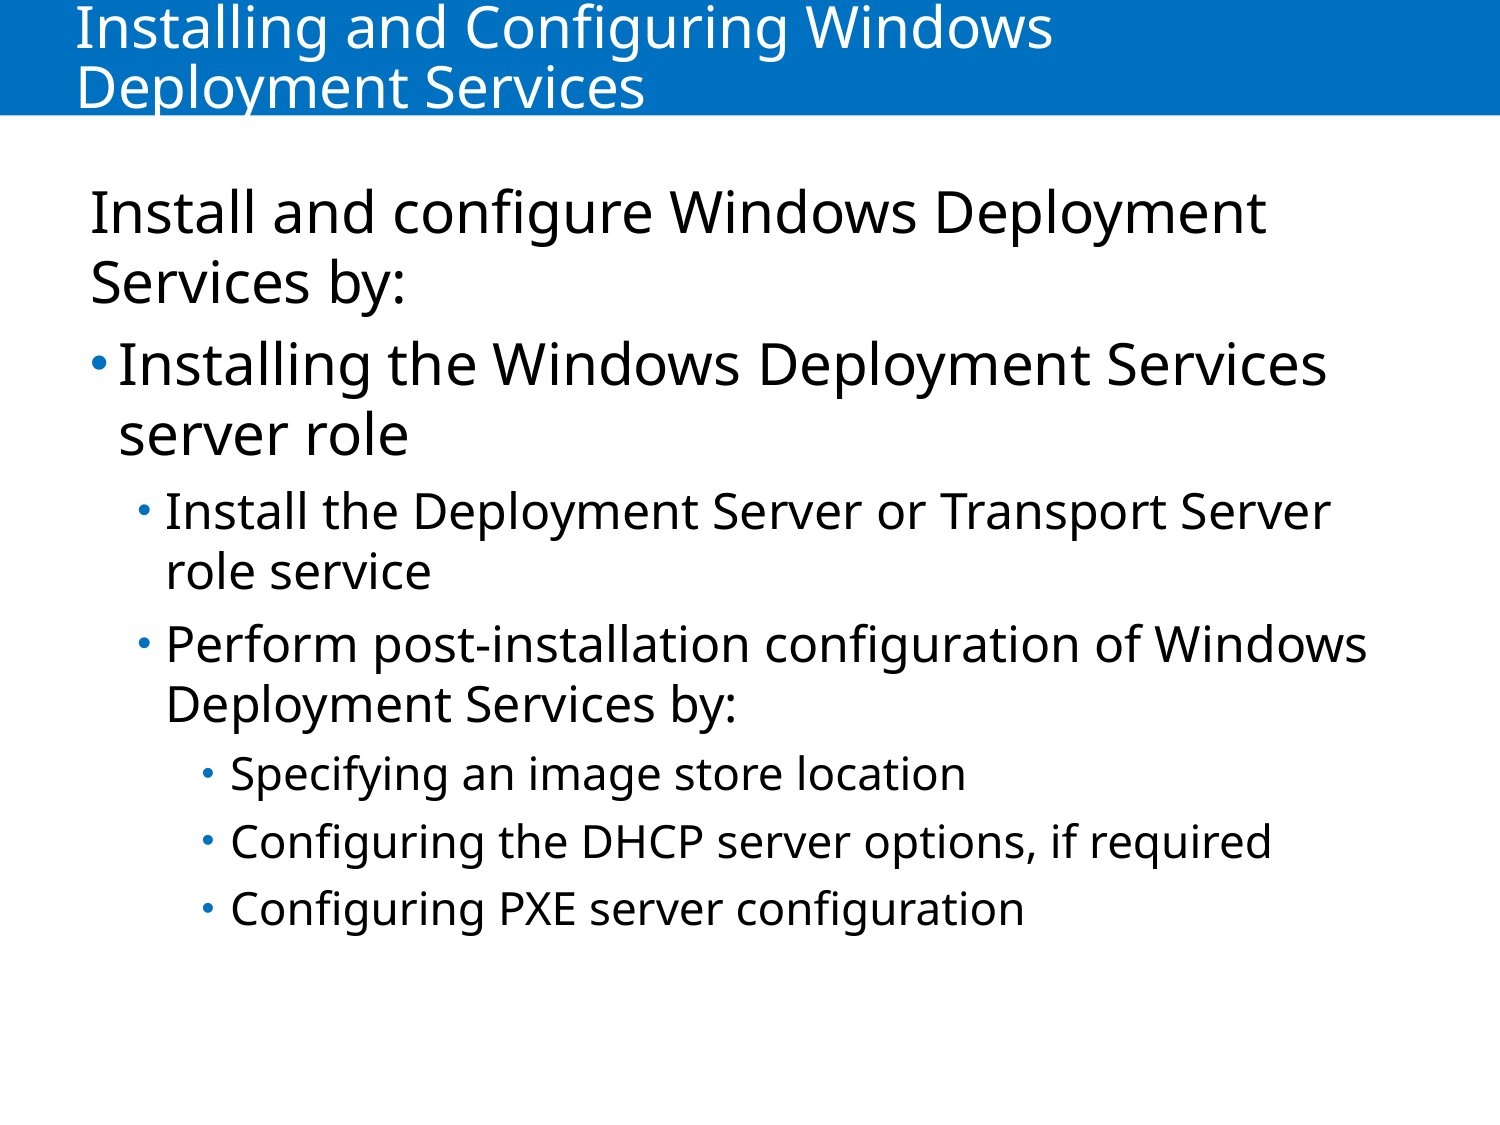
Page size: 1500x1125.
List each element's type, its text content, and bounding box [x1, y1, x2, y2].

text_box Install and configure Windows Deployment Services by: Installing the Windows Deployment Services server role Install the Deployment Server or Transport Server role service Perform post-installation configuration of Windows Deployment Services by: Specifying an image store location Configuring the DHCP server options, if required Configuring PXE server configuration [75, 167, 1408, 1012]
title Installing and Configuring Windows Deployment Services [75, 0, 1351, 122]
